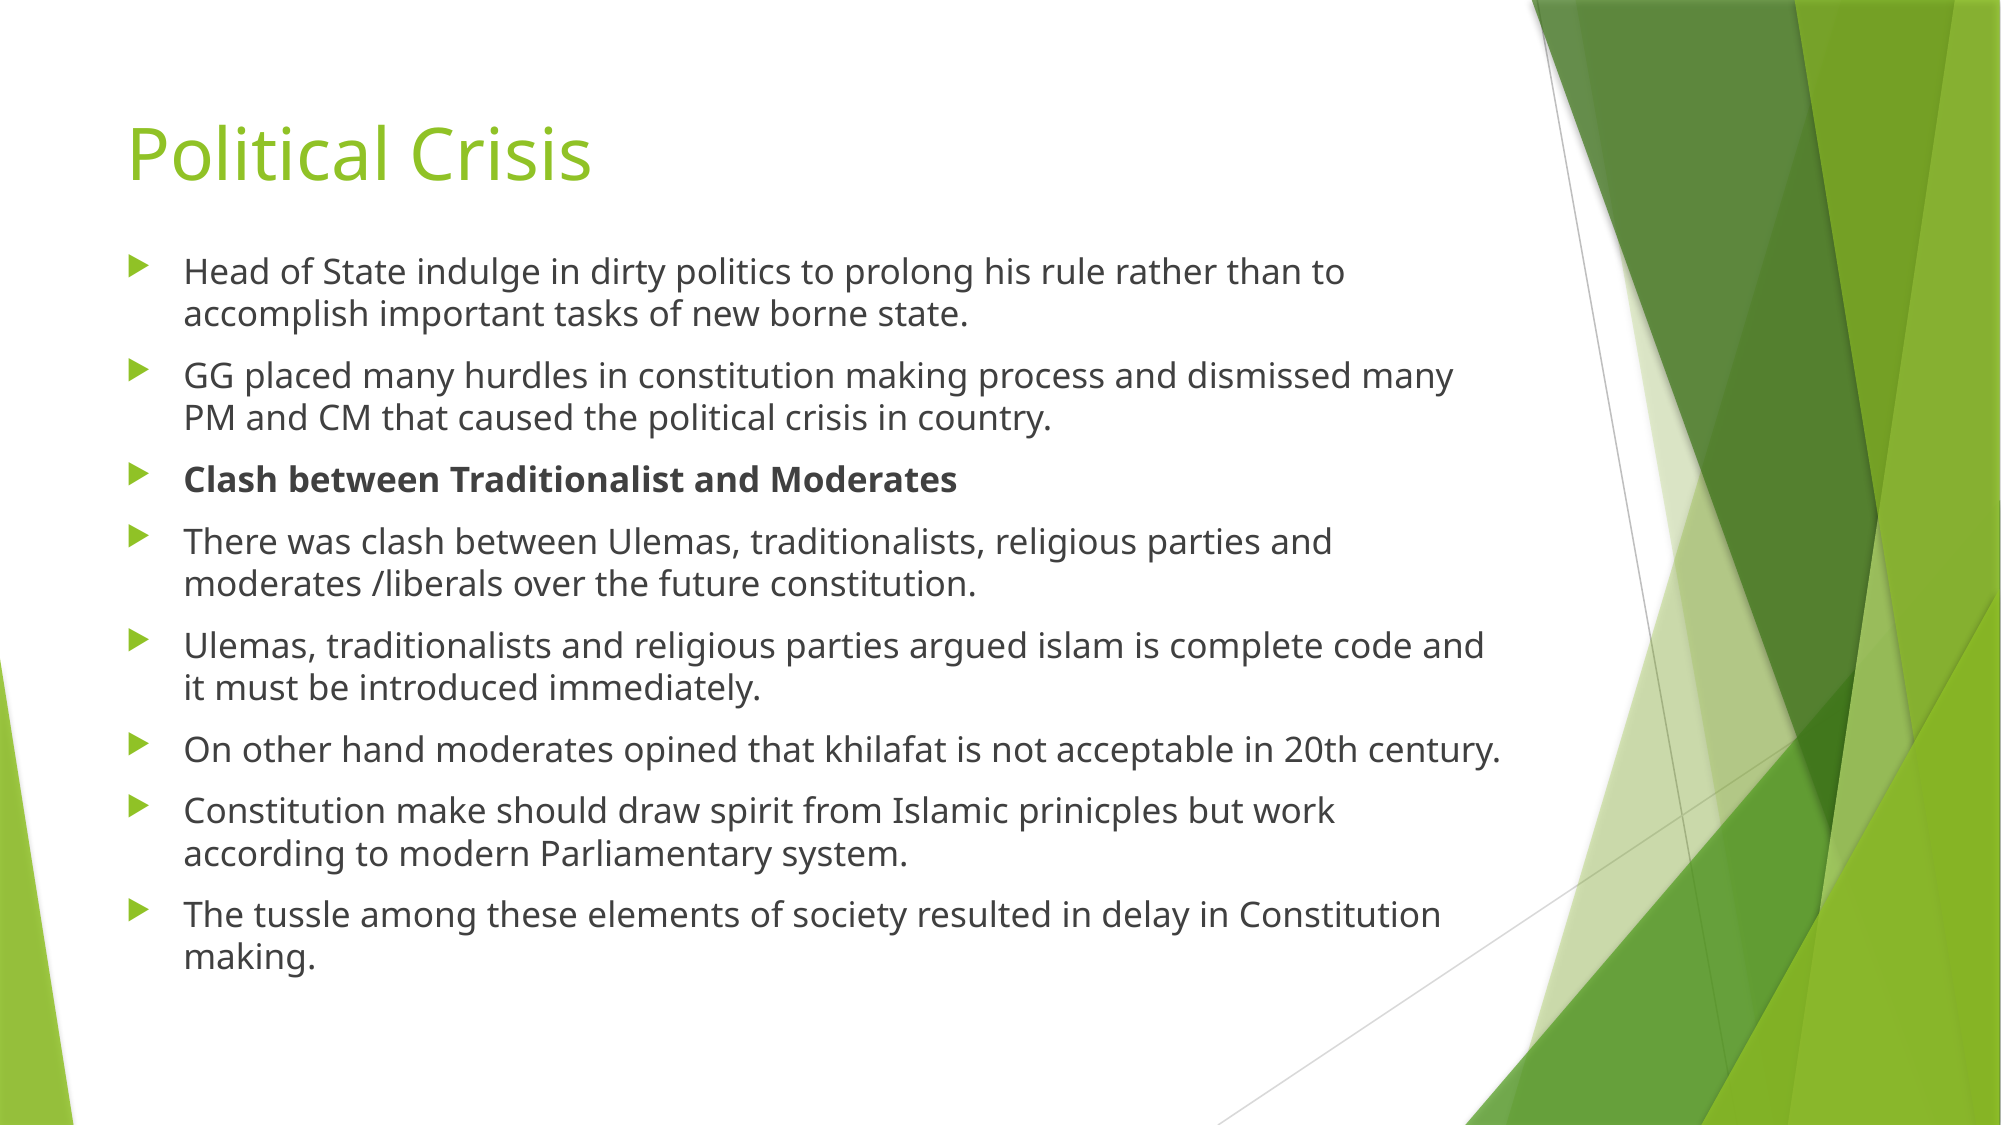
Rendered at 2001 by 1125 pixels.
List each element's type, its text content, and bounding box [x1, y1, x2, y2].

title Political Crisis [111, 99, 1522, 203]
list Head of State indulge in dirty politics to prolong his rule rather than to accomplish important tasks of new borne state. GG placed many hurdles in constitution making process and dismissed many PM and CM that caused the political crisis in country. Clash between Traditionalist and Moderates There was clash between Ulemas, traditionalists, religious parties and moderates /liberals over the future constitution. Ulemas, traditionalists and religious parties argued islam is complete code and it must be introduced immediately. On other hand moderates opined that khilafat is not acceptable in 20th century. Constitution make should draw spirit from Islamic prinicples but work according to modern Parliamentary system. The tussle among these elements of society resulted in delay in Constitution making. [111, 241, 1522, 991]
